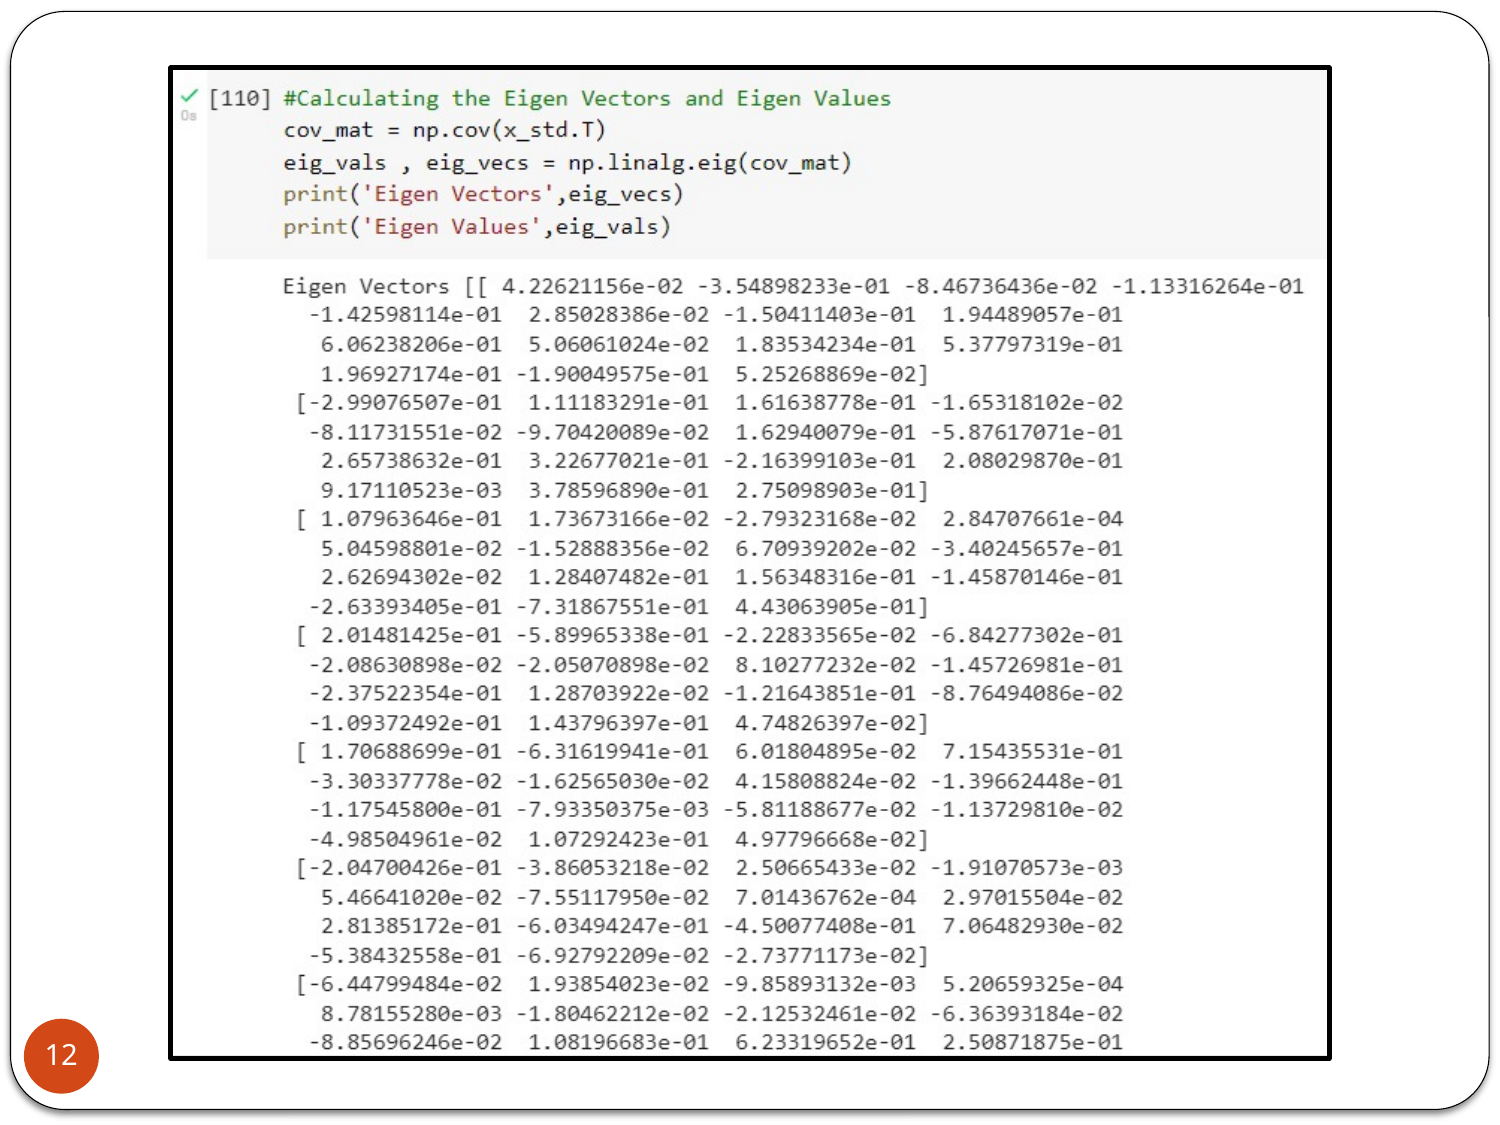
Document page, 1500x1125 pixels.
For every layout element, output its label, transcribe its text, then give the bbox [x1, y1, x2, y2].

slide_number 12 [23, 1018, 99, 1094]
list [172, 69, 1328, 1057]
